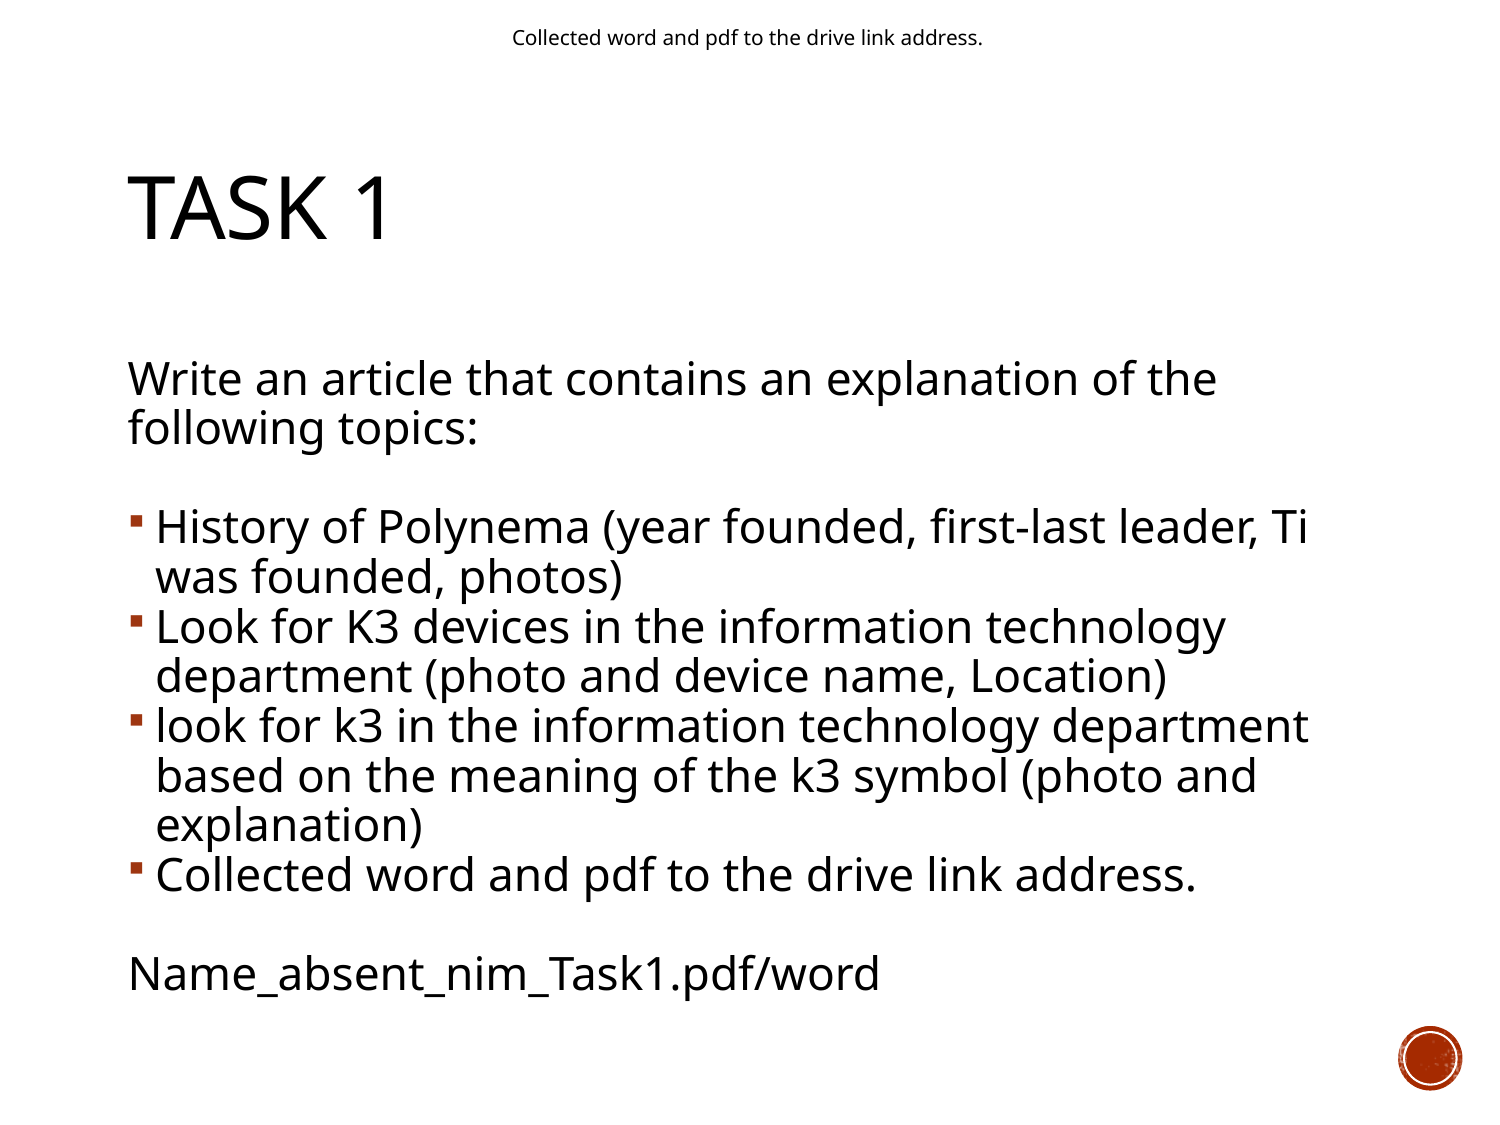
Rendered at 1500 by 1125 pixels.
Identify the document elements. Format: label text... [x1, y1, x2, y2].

title TASK 1 [112, 79, 1388, 344]
text_box Collected word and pdf to the drive link address. [497, 17, 1003, 58]
list Write an article that contains an explanation of the following topics: History of Polynema (year founded, first-last leader, Ti was founded, photos) Look for K3 devices in the information technology department (photo and device name, Location) look for k3 in the information technology department based on the meaning of the k3 symbol (photo and explanation) Collected word and pdf to the drive link address. Name_absent_nim_Task1.pdf/word [112, 348, 1388, 1013]
